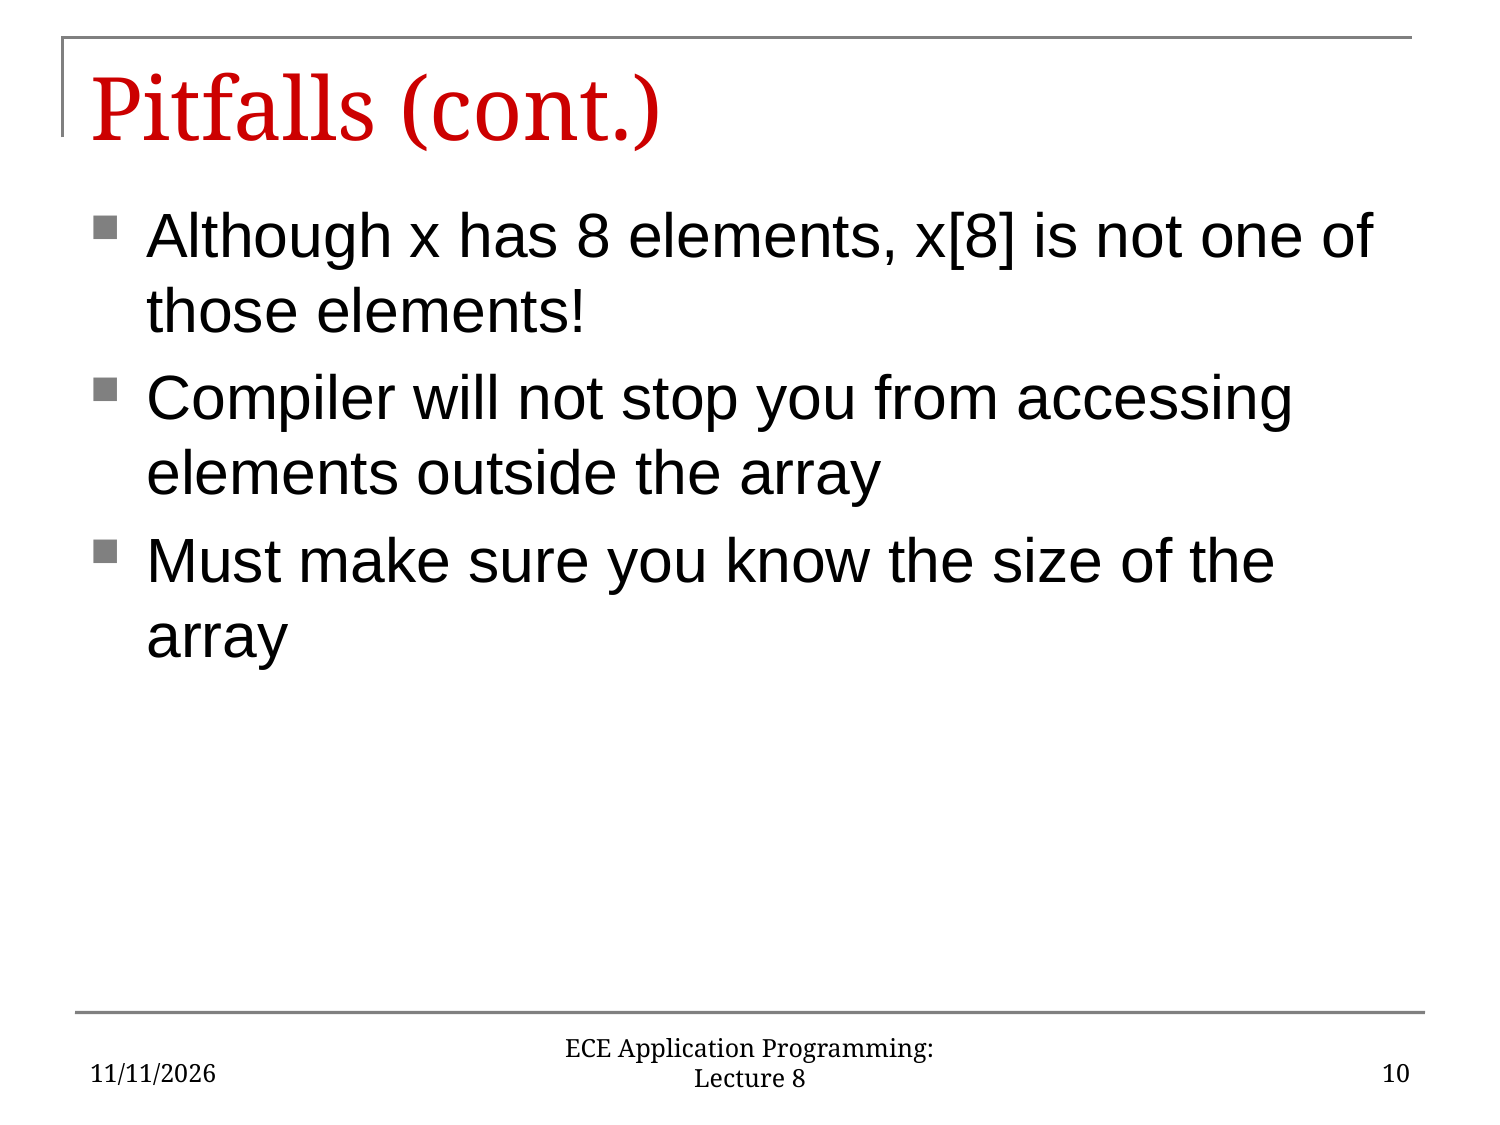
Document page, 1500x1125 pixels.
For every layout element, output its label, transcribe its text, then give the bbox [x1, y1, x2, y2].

footer ECE Application Programming: Lecture 8 [512, 1024, 988, 1101]
title Pitfalls (cont.) [75, 45, 1425, 163]
list Although x has 8 elements, x[8] is not one of those elements! Compiler will not stop you from accessing elements outside the array Must make sure you know the size of the array [75, 187, 1425, 1006]
slide_number 10 [1074, 1023, 1426, 1100]
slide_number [74, 1023, 426, 1100]
